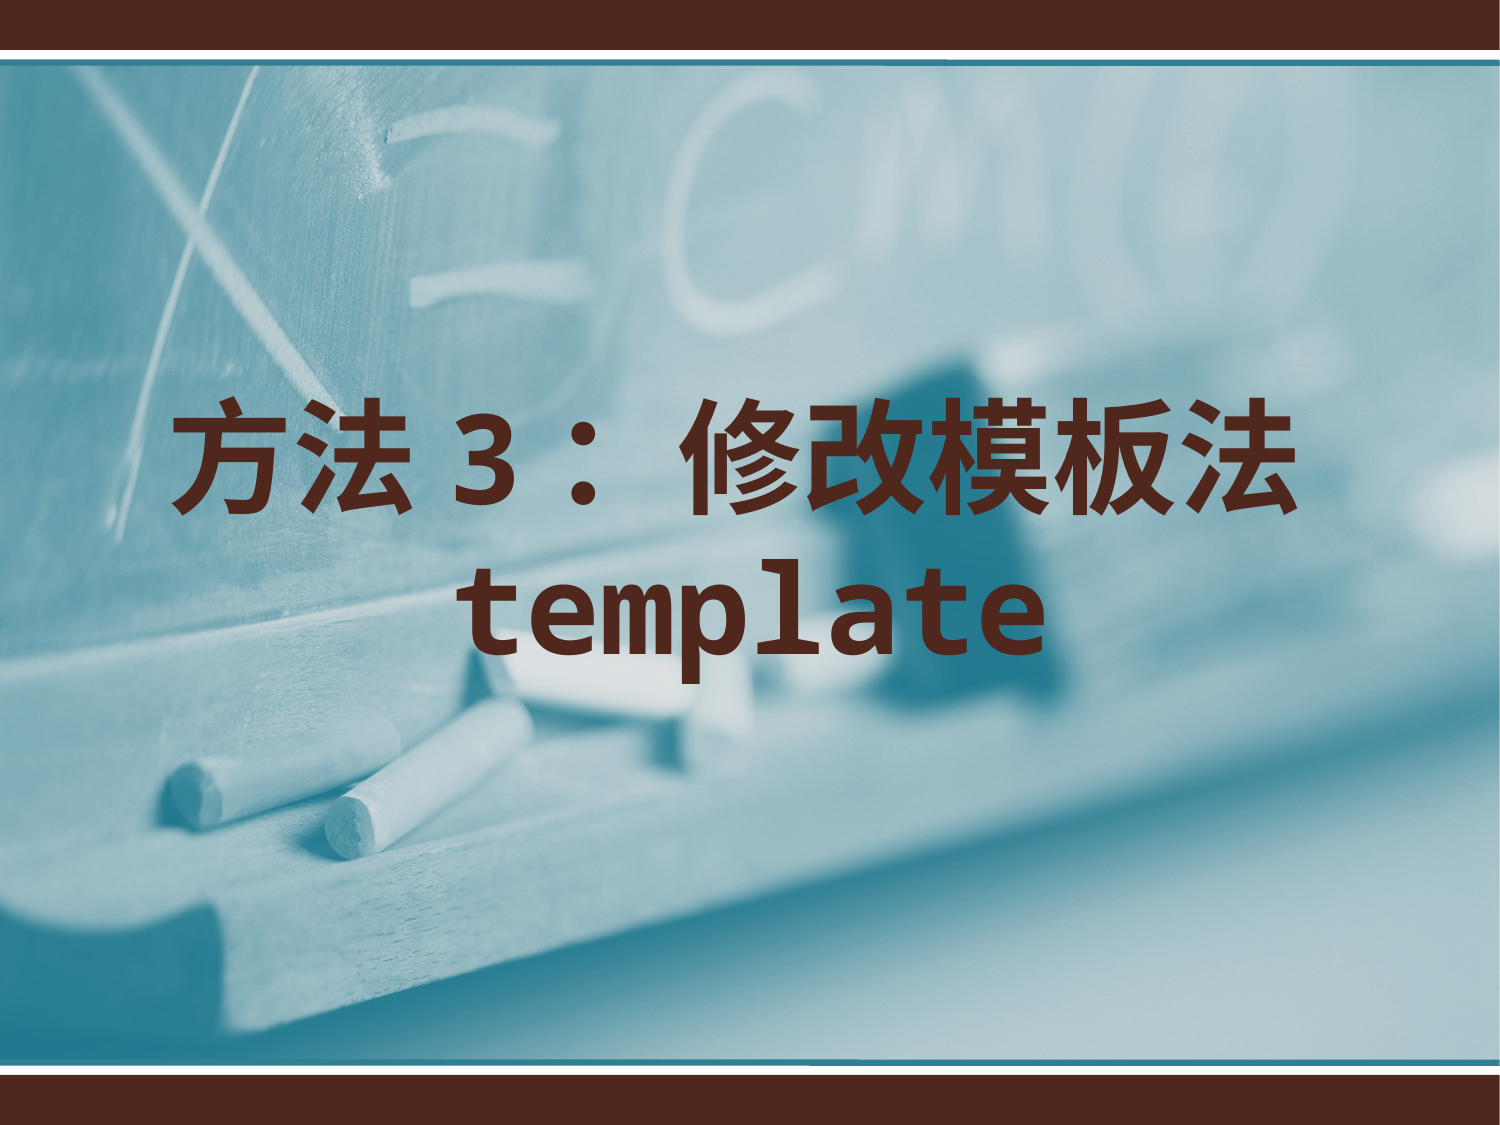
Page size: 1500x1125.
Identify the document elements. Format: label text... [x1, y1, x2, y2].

subtitle 方法3：修改模板法template [127, 219, 1373, 688]
